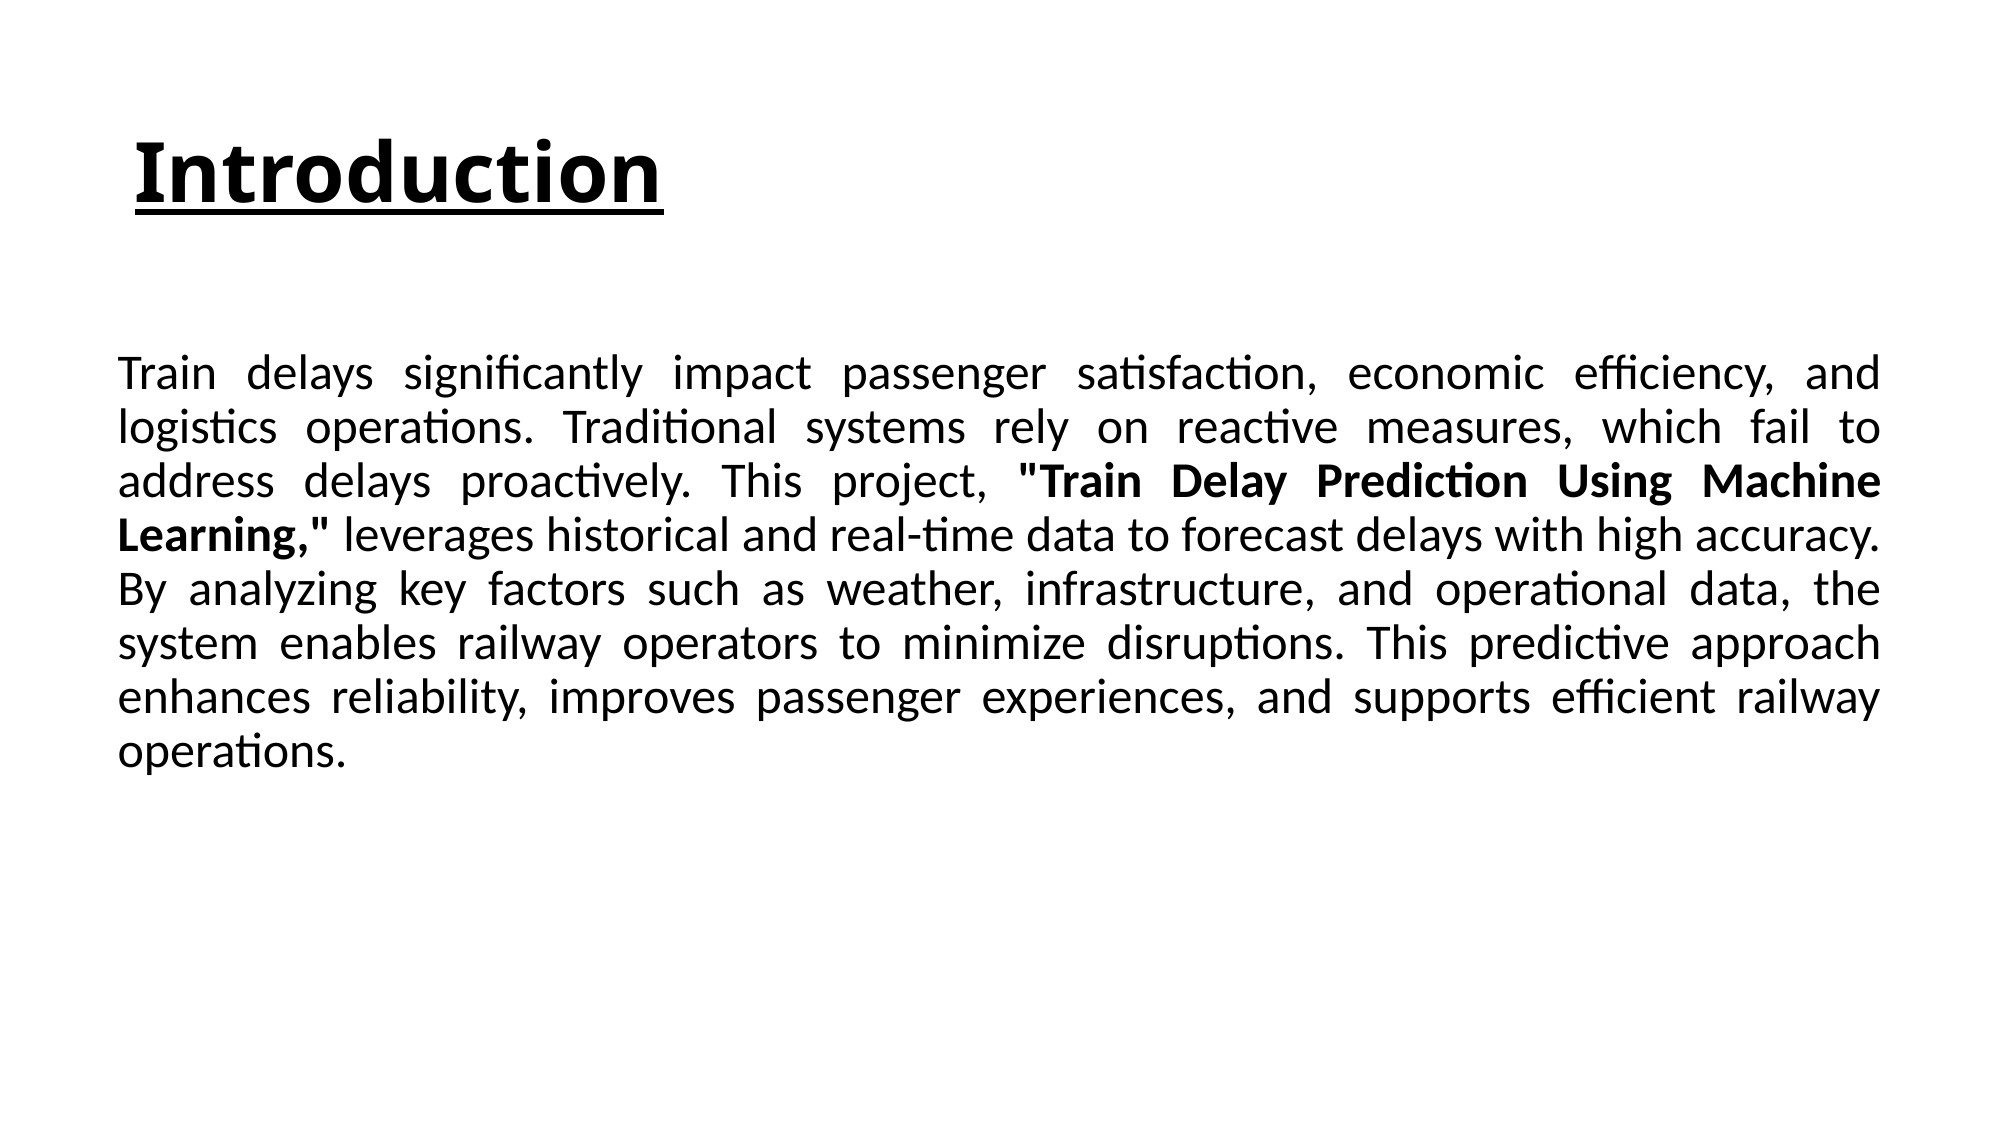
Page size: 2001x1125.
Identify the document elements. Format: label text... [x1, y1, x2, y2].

title Introduction [119, 82, 1620, 229]
subtitle Train delays significantly impact passenger satisfaction, economic efficiency, and logistics operations. Traditional systems rely on reactive measures, which fail to address delays proactively. This project, "Train Delay Prediction Using Machine Learning," leverages historical and real-time data to forecast delays with high accuracy. By analyzing key factors such as weather, infrastructure, and operational data, the system enables railway operators to minimize disruptions. This predictive approach enhances reliability, improves passenger experiences, and supports efficient railway operations. [102, 339, 1898, 984]
